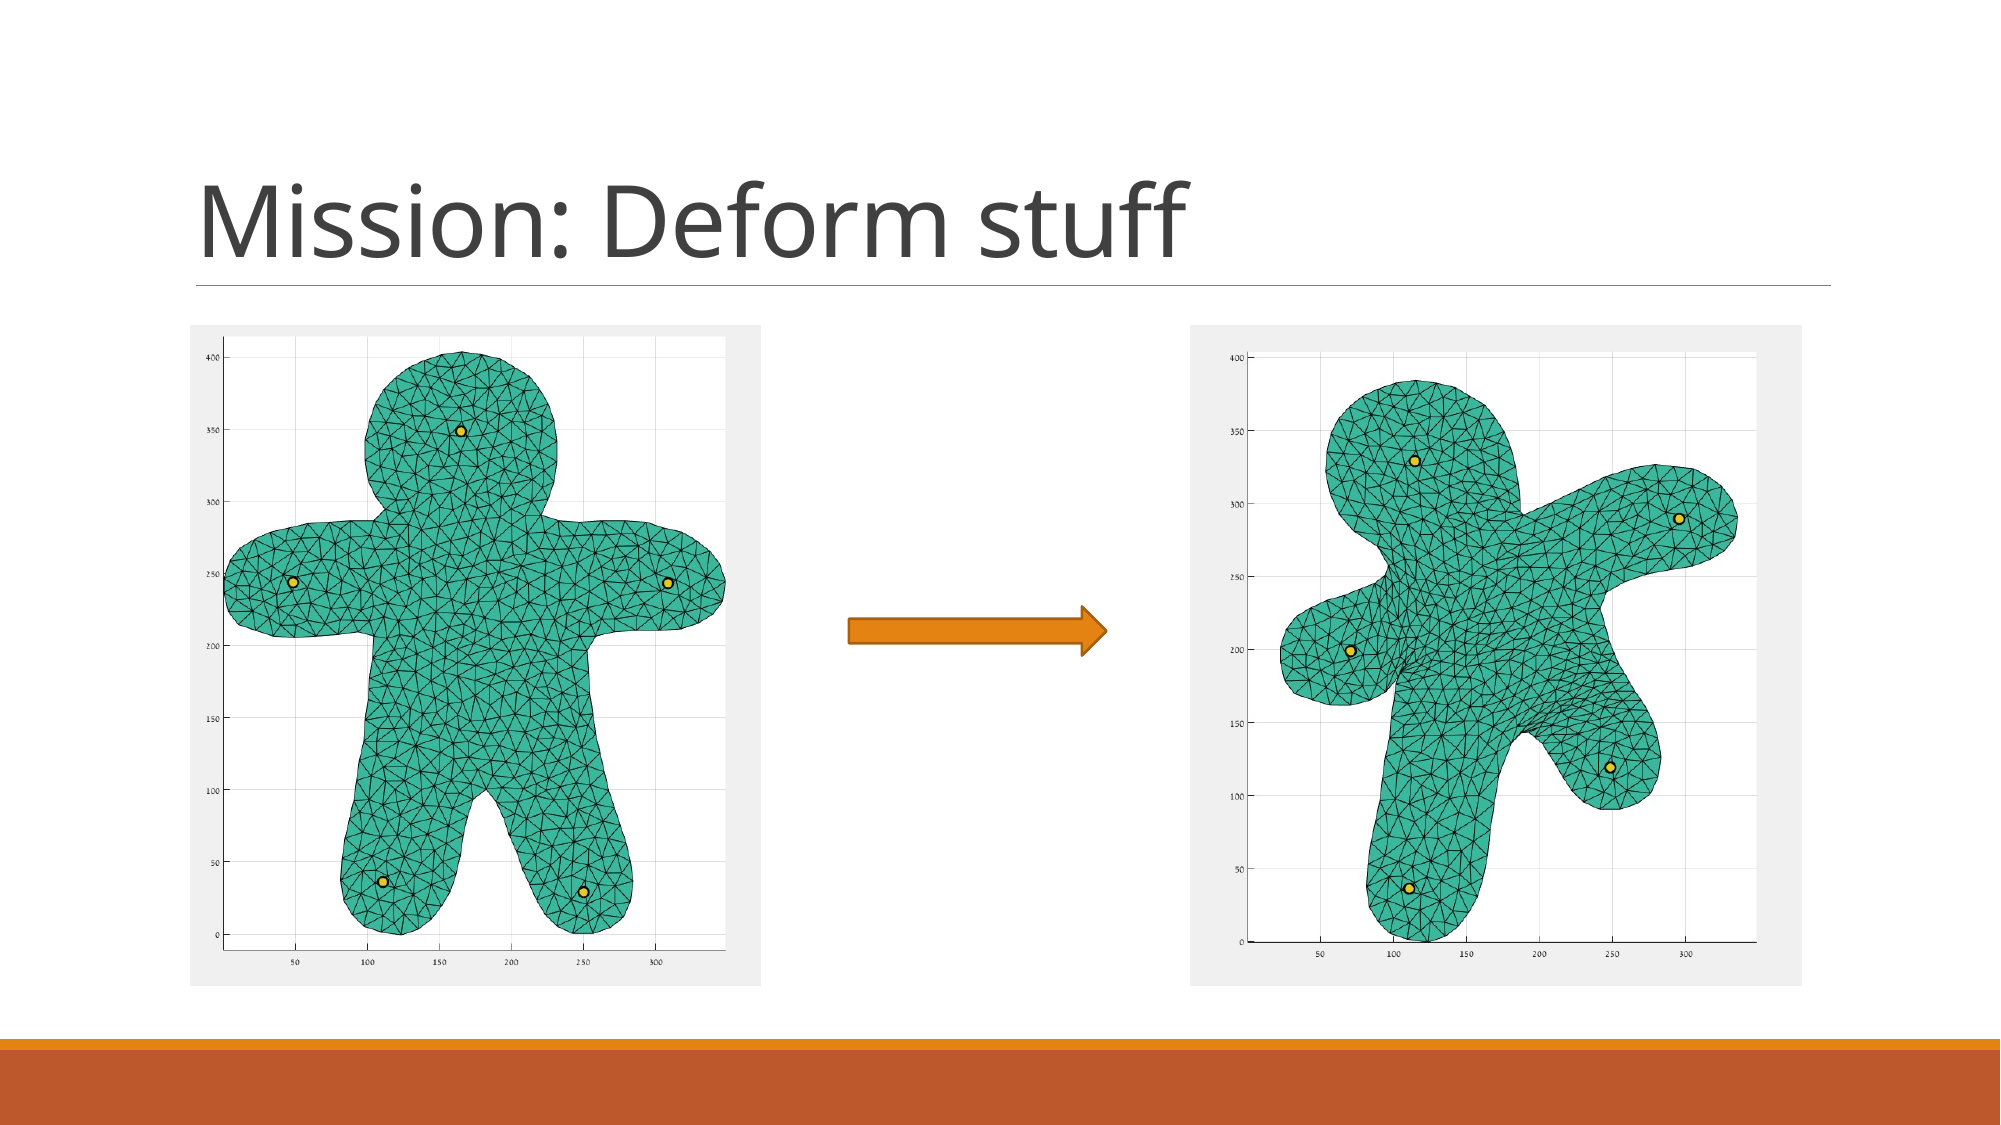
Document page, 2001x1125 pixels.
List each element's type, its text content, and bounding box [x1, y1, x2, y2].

title Mission: Deform stuff [180, 47, 1830, 285]
picture [1189, 325, 1802, 986]
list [189, 325, 762, 986]
text_box [847, 605, 1108, 657]
